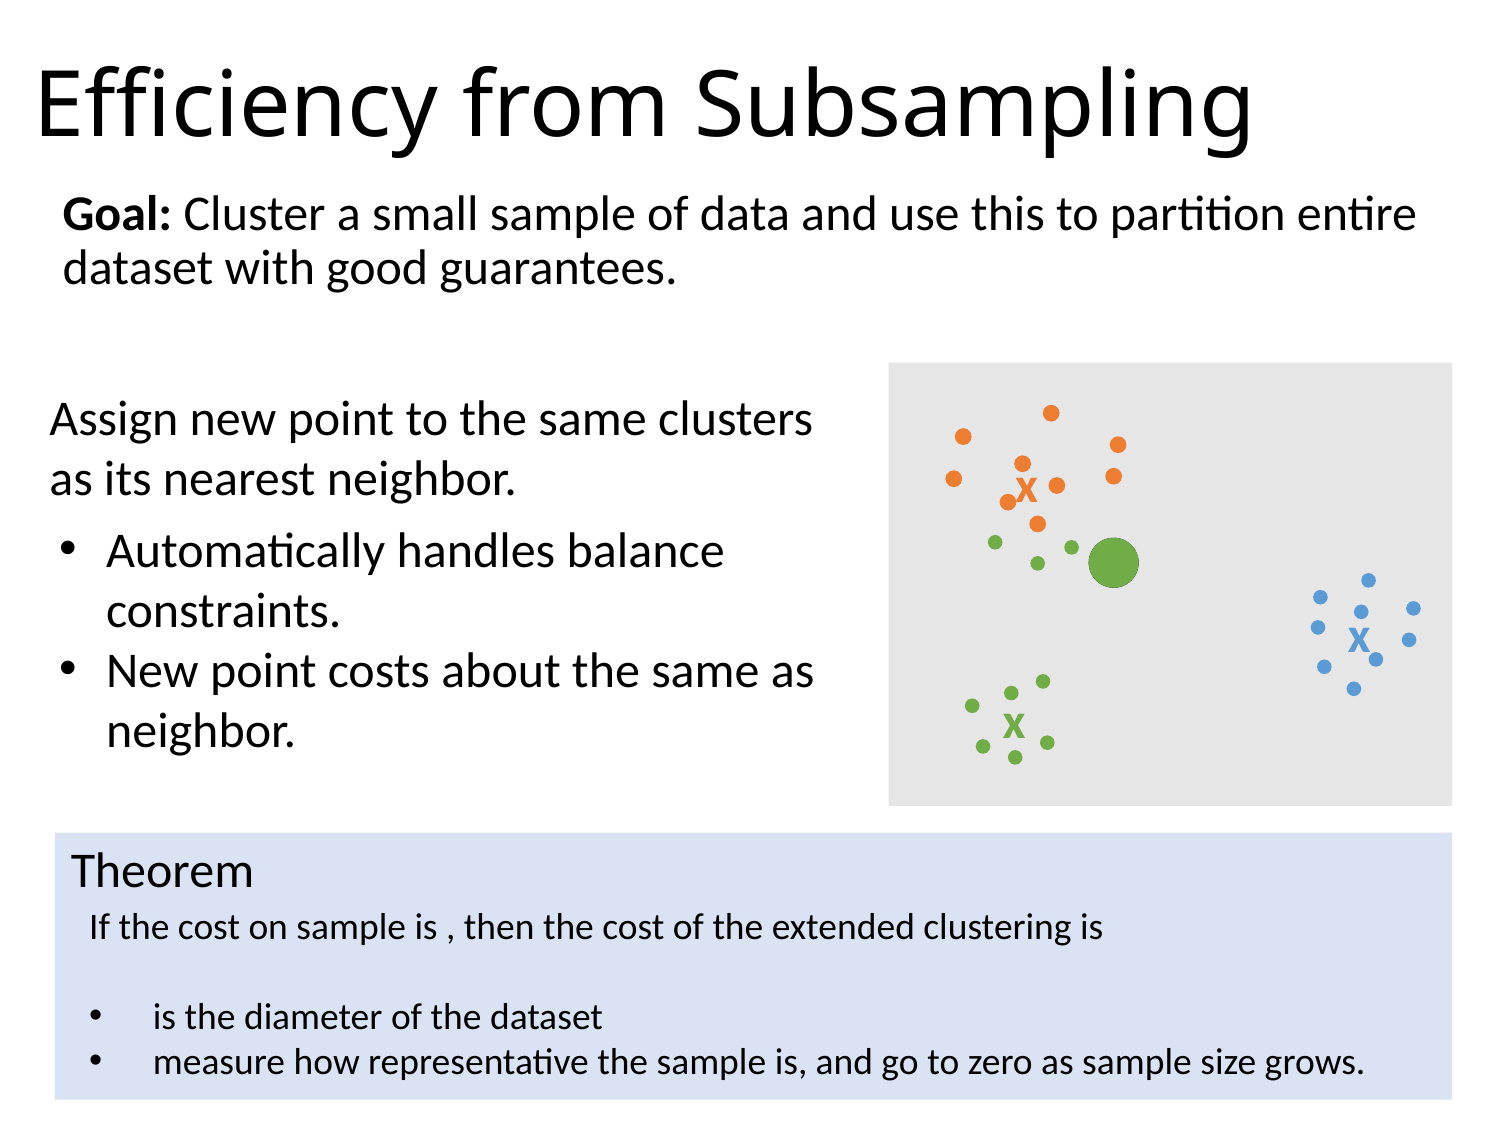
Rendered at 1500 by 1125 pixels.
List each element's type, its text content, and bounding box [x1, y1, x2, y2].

text_box [1315, 658, 1333, 676]
text_box Assign new point to the same clusters as its nearest neighbor. [34, 378, 852, 513]
text_box [999, 493, 1015, 511]
text_box [963, 697, 981, 715]
text_box [1360, 571, 1377, 589]
text_box [1087, 536, 1140, 589]
text_box [1105, 467, 1123, 485]
text_box x [1002, 681, 1010, 757]
text_box [1367, 650, 1385, 668]
text_box [1006, 748, 1024, 766]
text_box [54, 832, 1453, 1101]
text_box [974, 738, 992, 755]
text_box [1029, 515, 1047, 533]
text_box [1042, 404, 1060, 422]
text_box [1034, 672, 1052, 690]
text_box Automatically handles balance constraints. New point costs about the same as neighbor. [44, 509, 873, 765]
text_box Theorem [56, 830, 270, 906]
text_box [888, 362, 1453, 807]
text_box [1309, 619, 1327, 636]
text_box [1029, 554, 1047, 572]
text_box [986, 533, 1004, 551]
text_box [1010, 684, 1020, 702]
text_box [1109, 436, 1127, 454]
text_box [1048, 477, 1066, 494]
text_box [1312, 588, 1329, 606]
text_box [1038, 734, 1056, 752]
text_box [954, 428, 972, 445]
text_box x [1347, 595, 1356, 670]
text_box [1356, 603, 1370, 621]
text_box x [1015, 445, 1023, 521]
text_box [945, 470, 963, 488]
text_box [1063, 538, 1081, 556]
text_box [1023, 455, 1032, 473]
text_box [1400, 631, 1418, 649]
text_box [1405, 599, 1422, 617]
text_box [1345, 680, 1363, 698]
text_box Efficiency from Subsampling [18, 0, 1313, 216]
list Goal: Cluster a small sample of data and use this to partition entire dataset with good guarantees. [47, 179, 1453, 335]
